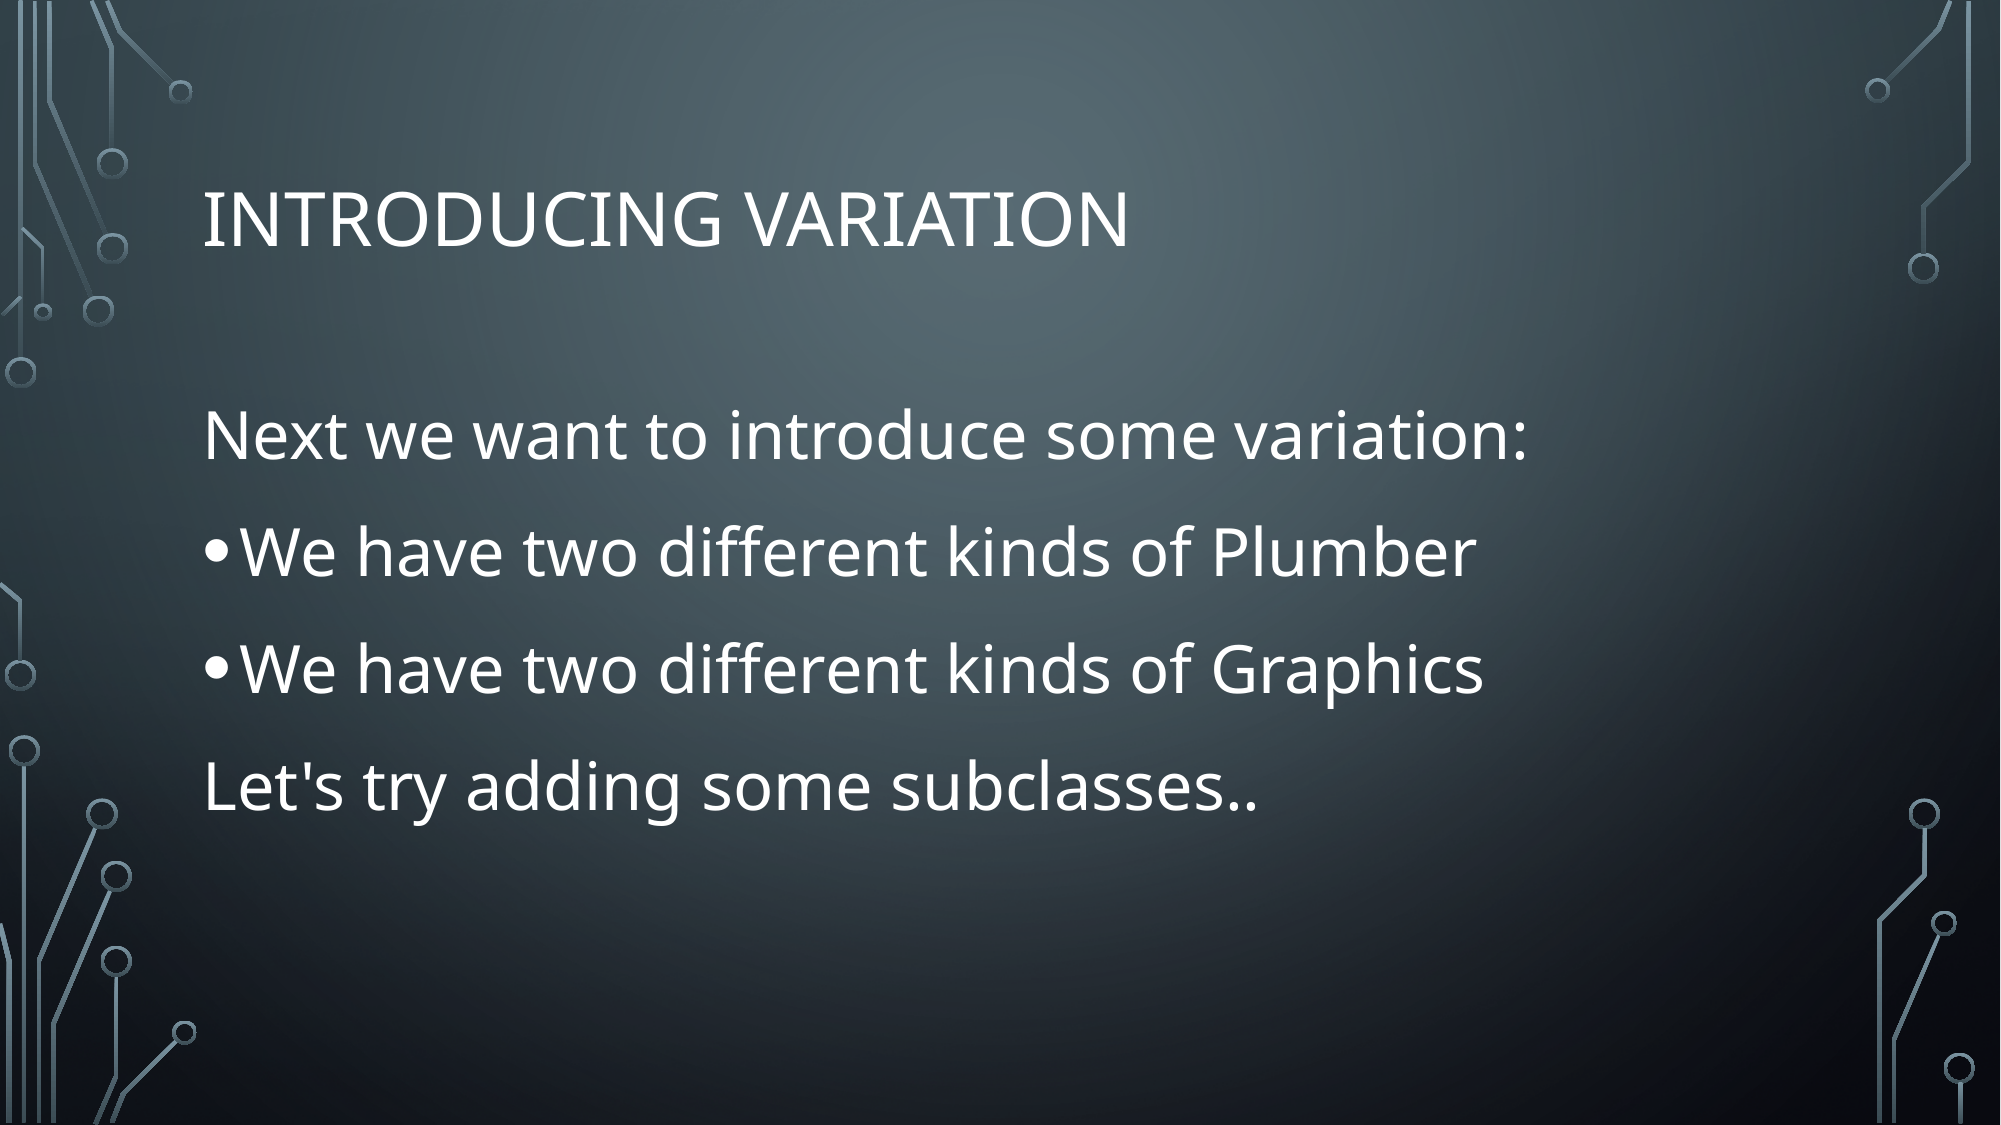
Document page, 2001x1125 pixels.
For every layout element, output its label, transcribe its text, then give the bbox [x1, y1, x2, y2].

list Next we want to introduce some variation: We have two different kinds of Plumber We have two different kinds of Graphics Let's try adding some subclasses.. [187, 369, 1813, 950]
title Introducing variation [187, 101, 1813, 344]
